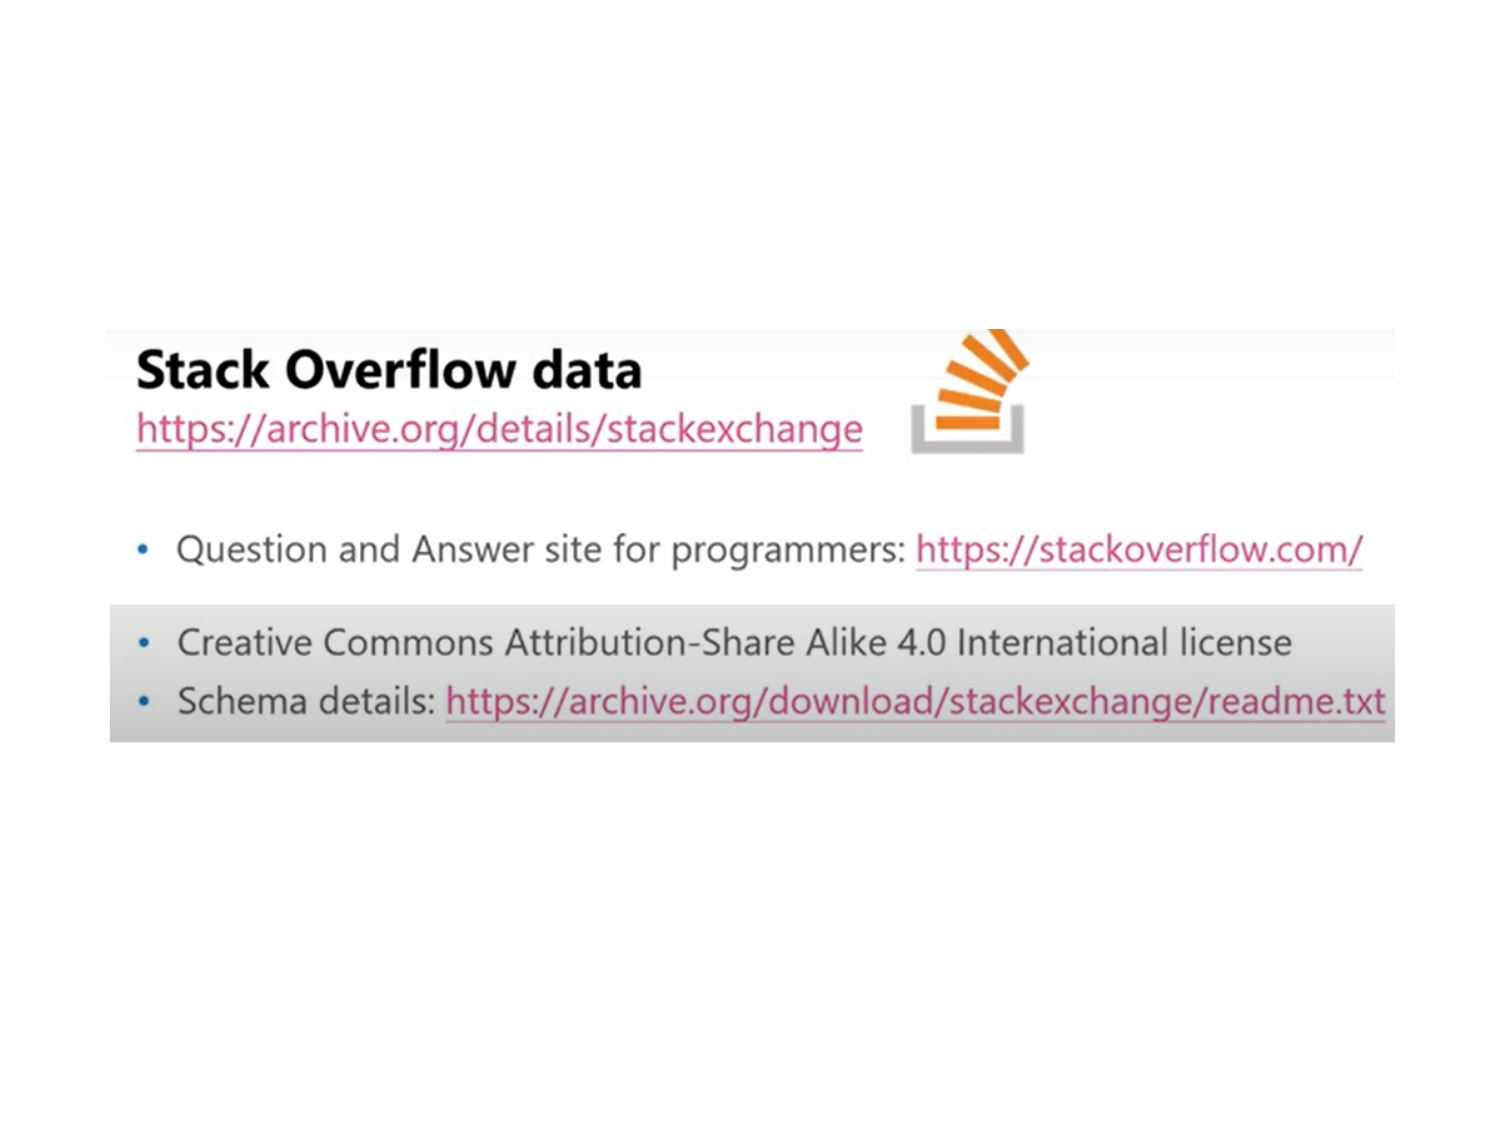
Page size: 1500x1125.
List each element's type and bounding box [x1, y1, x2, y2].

picture [105, 329, 1395, 796]
